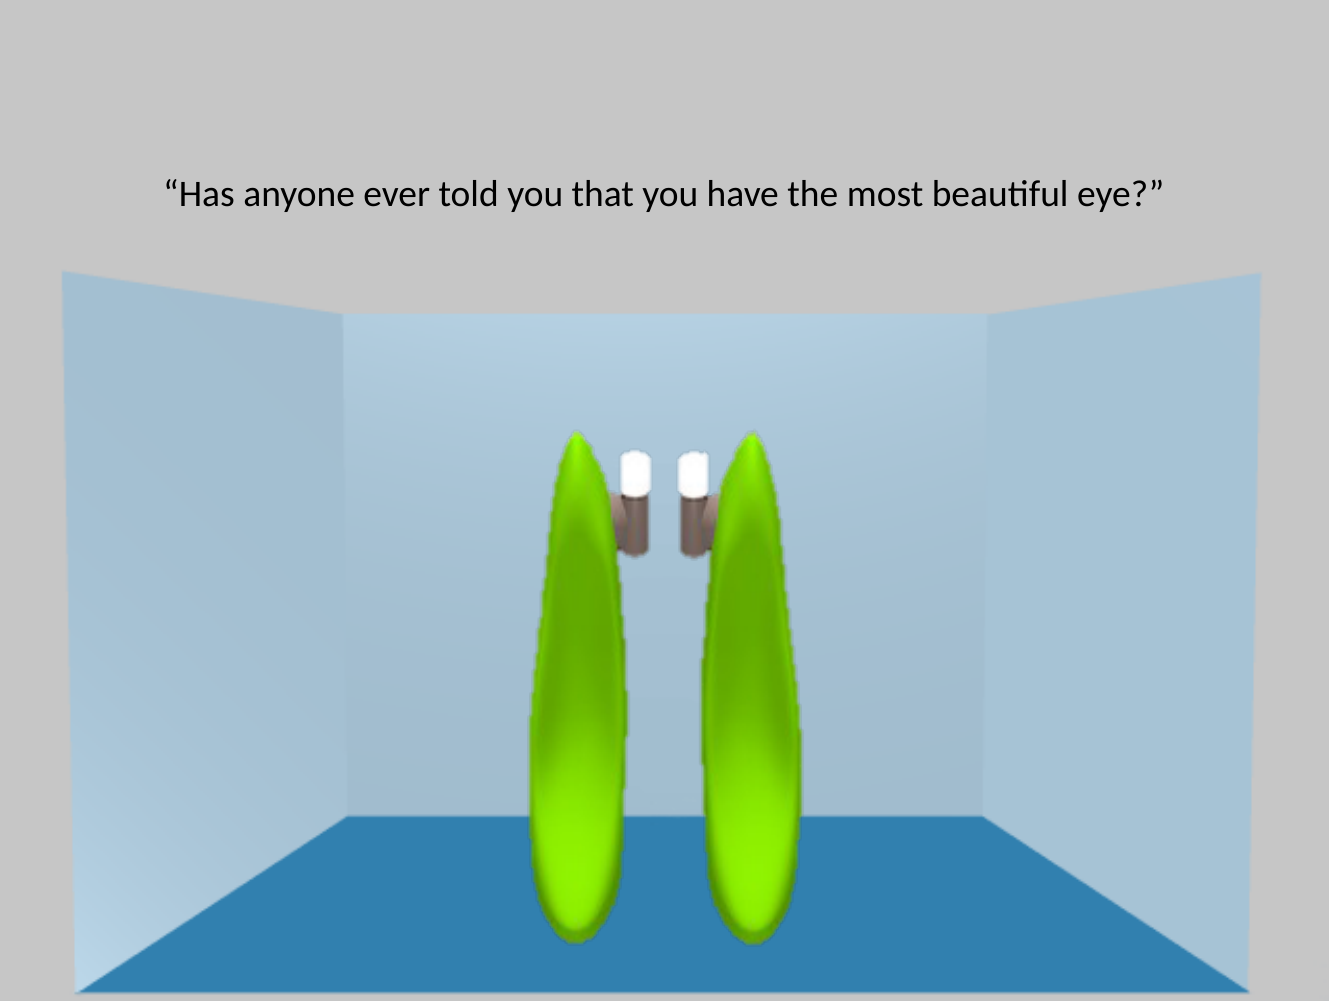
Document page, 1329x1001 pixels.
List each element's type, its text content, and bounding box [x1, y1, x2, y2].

text_box “Has anyone ever told you that you have the most beautiful eye?” [105, 109, 1224, 275]
picture [0, 0, 1329, 1001]
